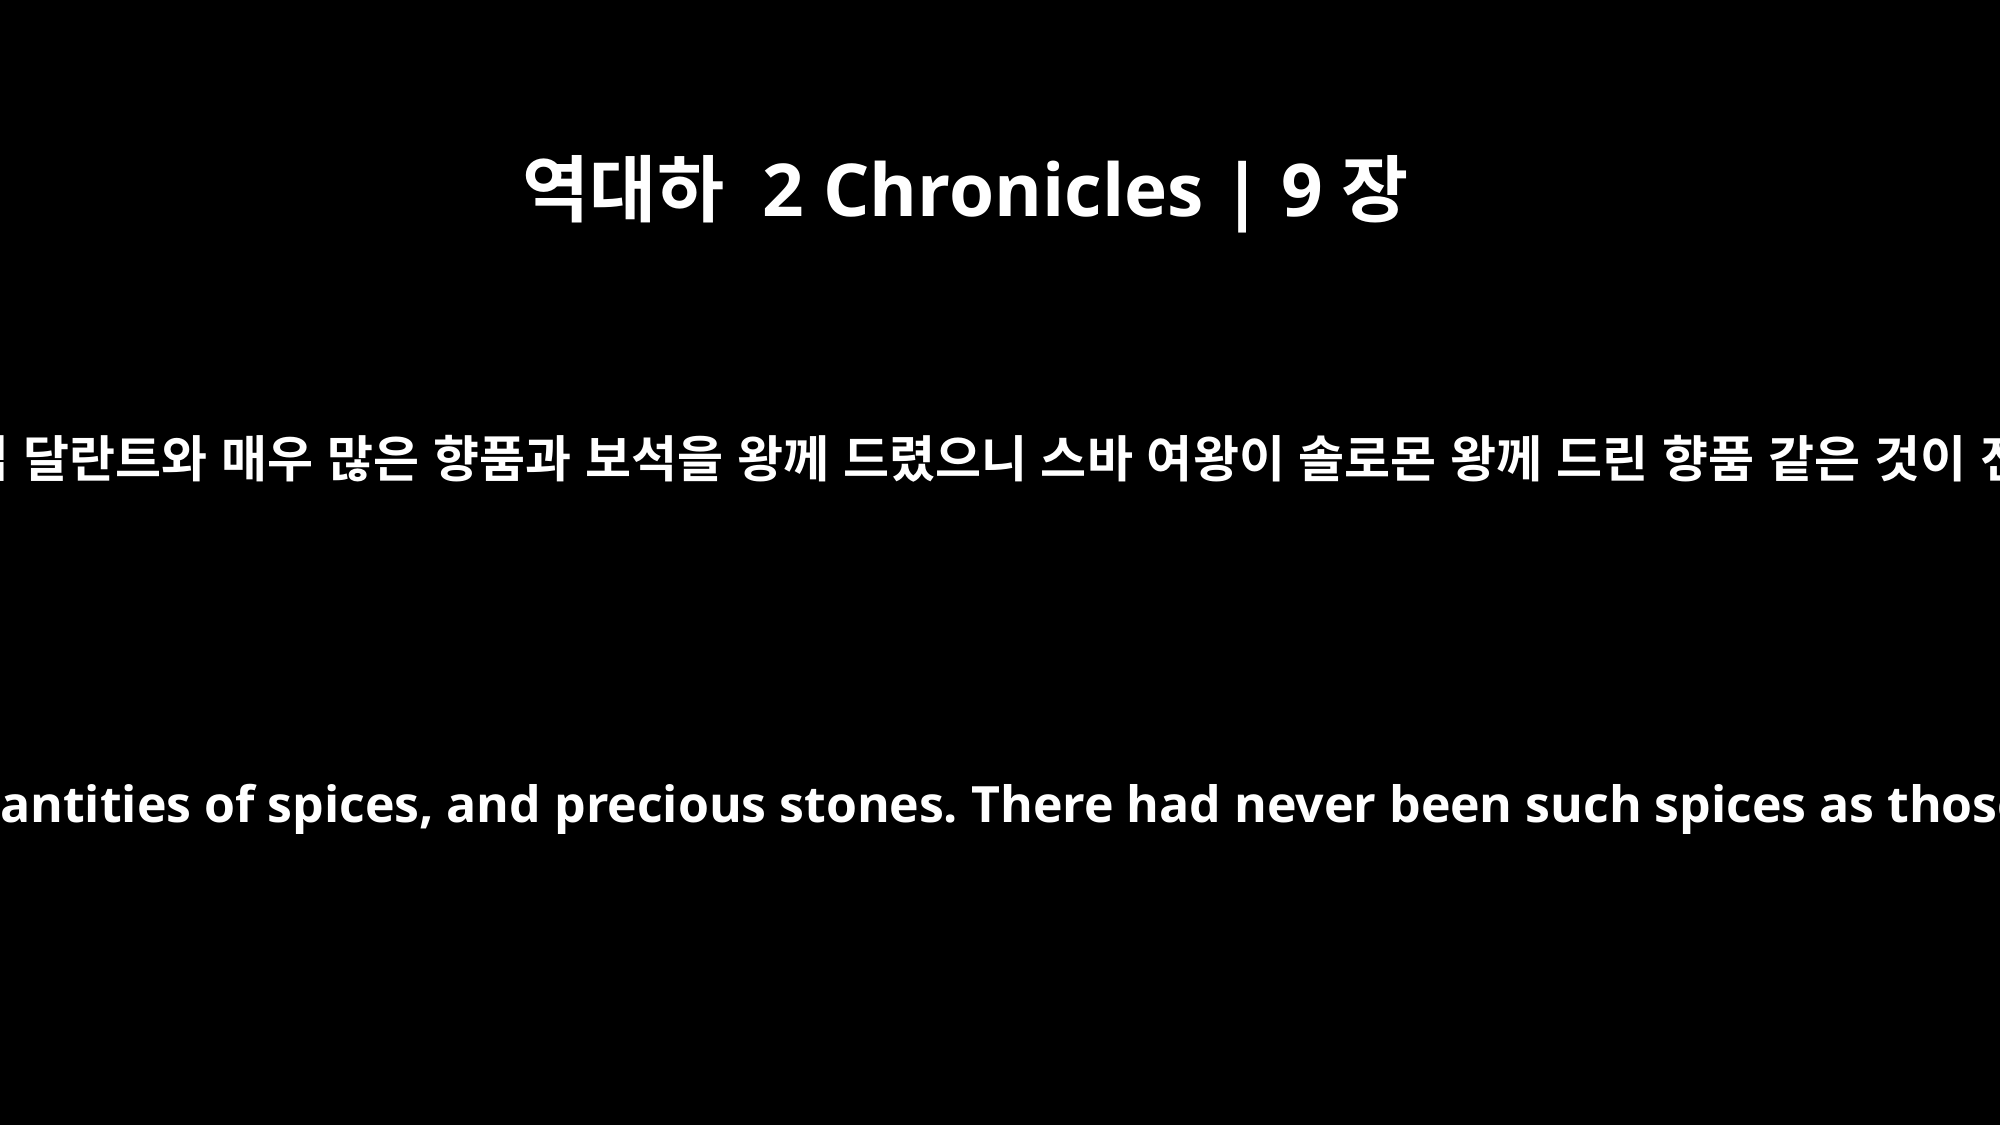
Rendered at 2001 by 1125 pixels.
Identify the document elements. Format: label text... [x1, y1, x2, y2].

text_box 9 이에 그가 금 백이십 달란트와 매우 많은 향품과 보석을 왕께 드렸으니 스바 여왕이 솔로몬 왕께 드린 향품 같은 것이 전에는 없었더라 [0, 359, 2000, 495]
text_box Then she gave the king 120 talents of gold, large quantities of spices, and precious stones. There had never been such spices as those the queen of Sheba gave to King Solomon. [0, 764, 2000, 840]
text_box 역대하 2 Chronicles | 9장 [507, 136, 1424, 239]
